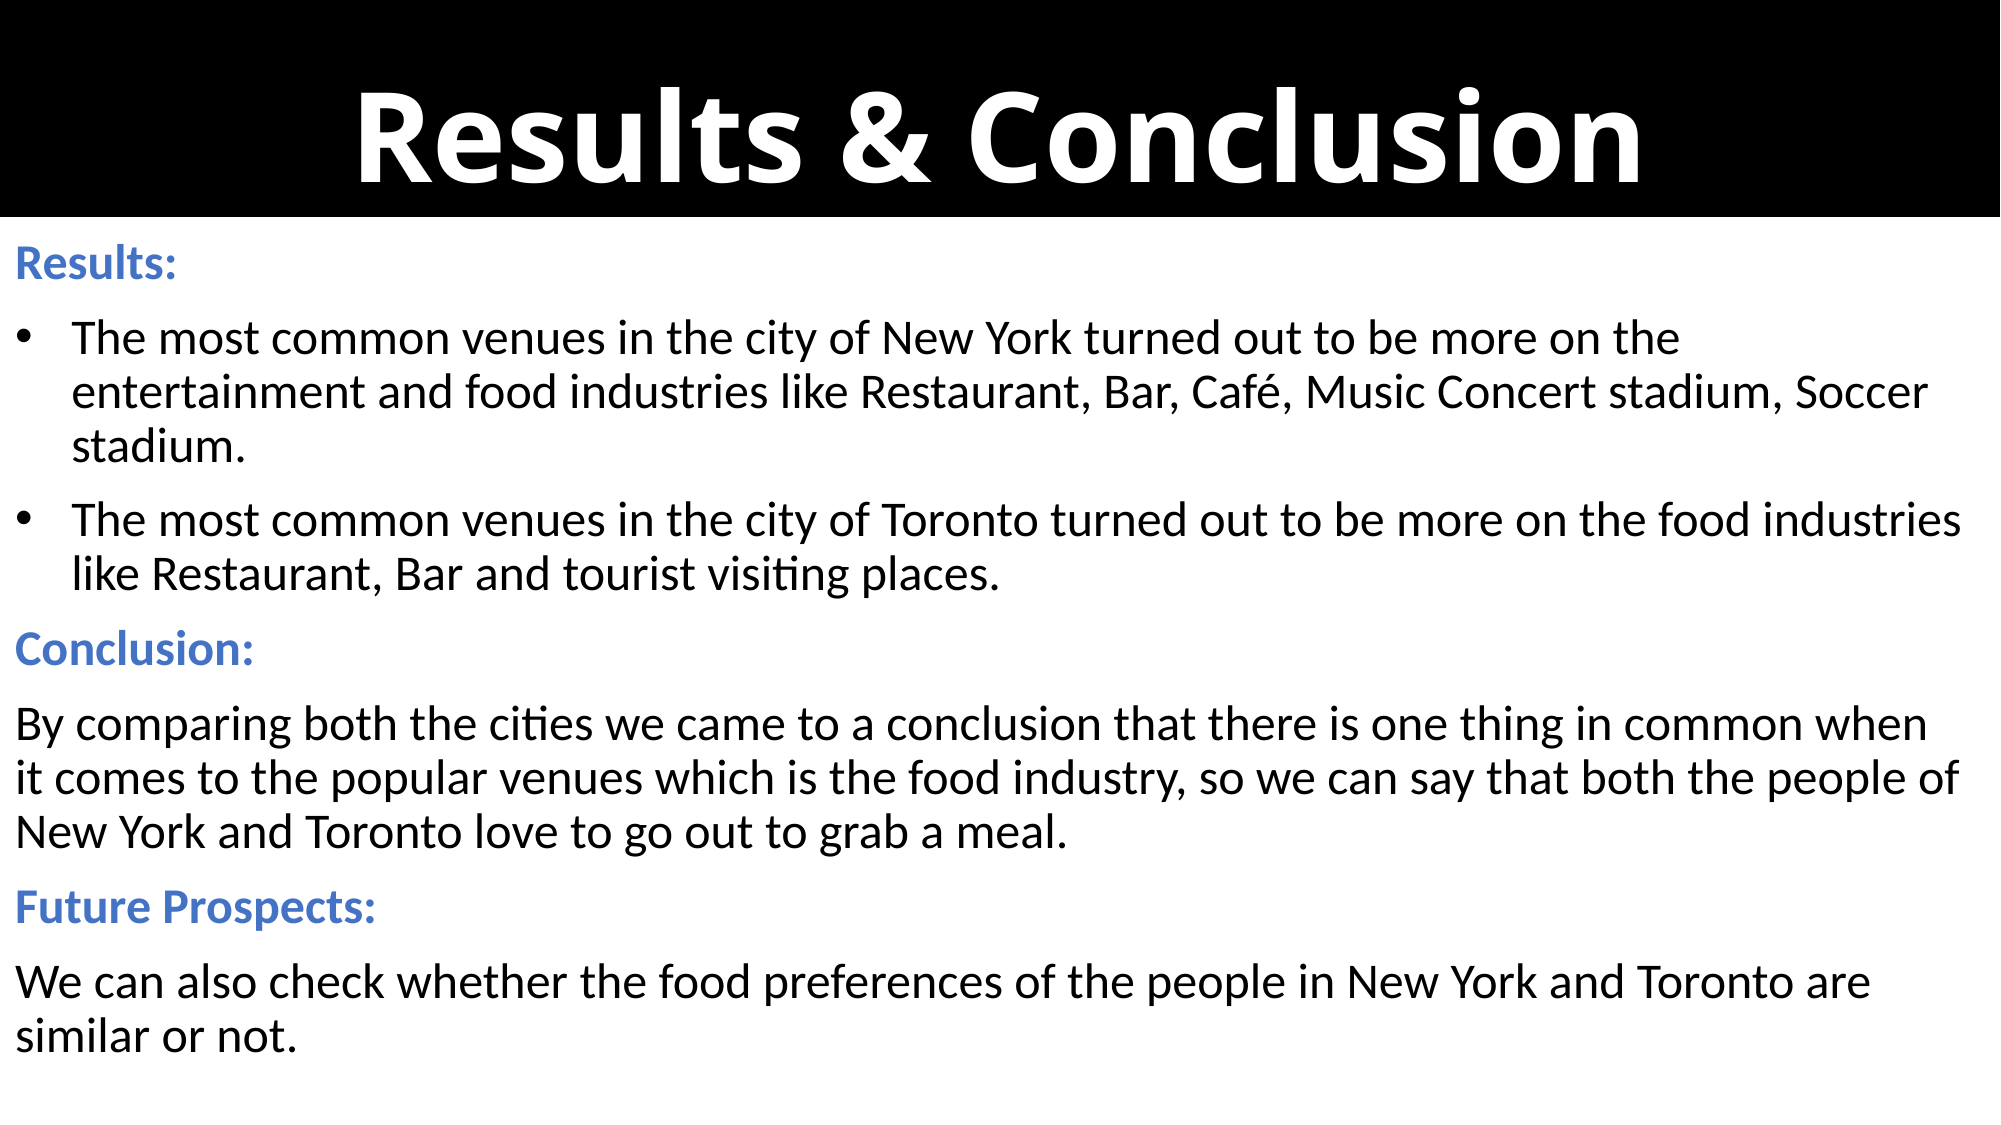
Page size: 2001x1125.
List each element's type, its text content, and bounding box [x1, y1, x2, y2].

title Results & Conclusion [0, 0, 2000, 217]
subtitle Results: The most common venues in the city of New York turned out to be more on the entertainment and food industries like Restaurant, Bar, Café, Music Concert stadium, Soccer stadium. The most common venues in the city of Toronto turned out to be more on the food industries like Restaurant, Bar and tourist visiting places. Conclusion: By comparing both the cities we came to a conclusion that there is one thing in common when it comes to the popular venues which is the food industry, so we can say that both the people of New York and Toronto love to go out to grab a meal. Future Prospects: We can also check whether the food preferences of the people in New York and Toronto are similar or not. [0, 228, 1978, 1125]
